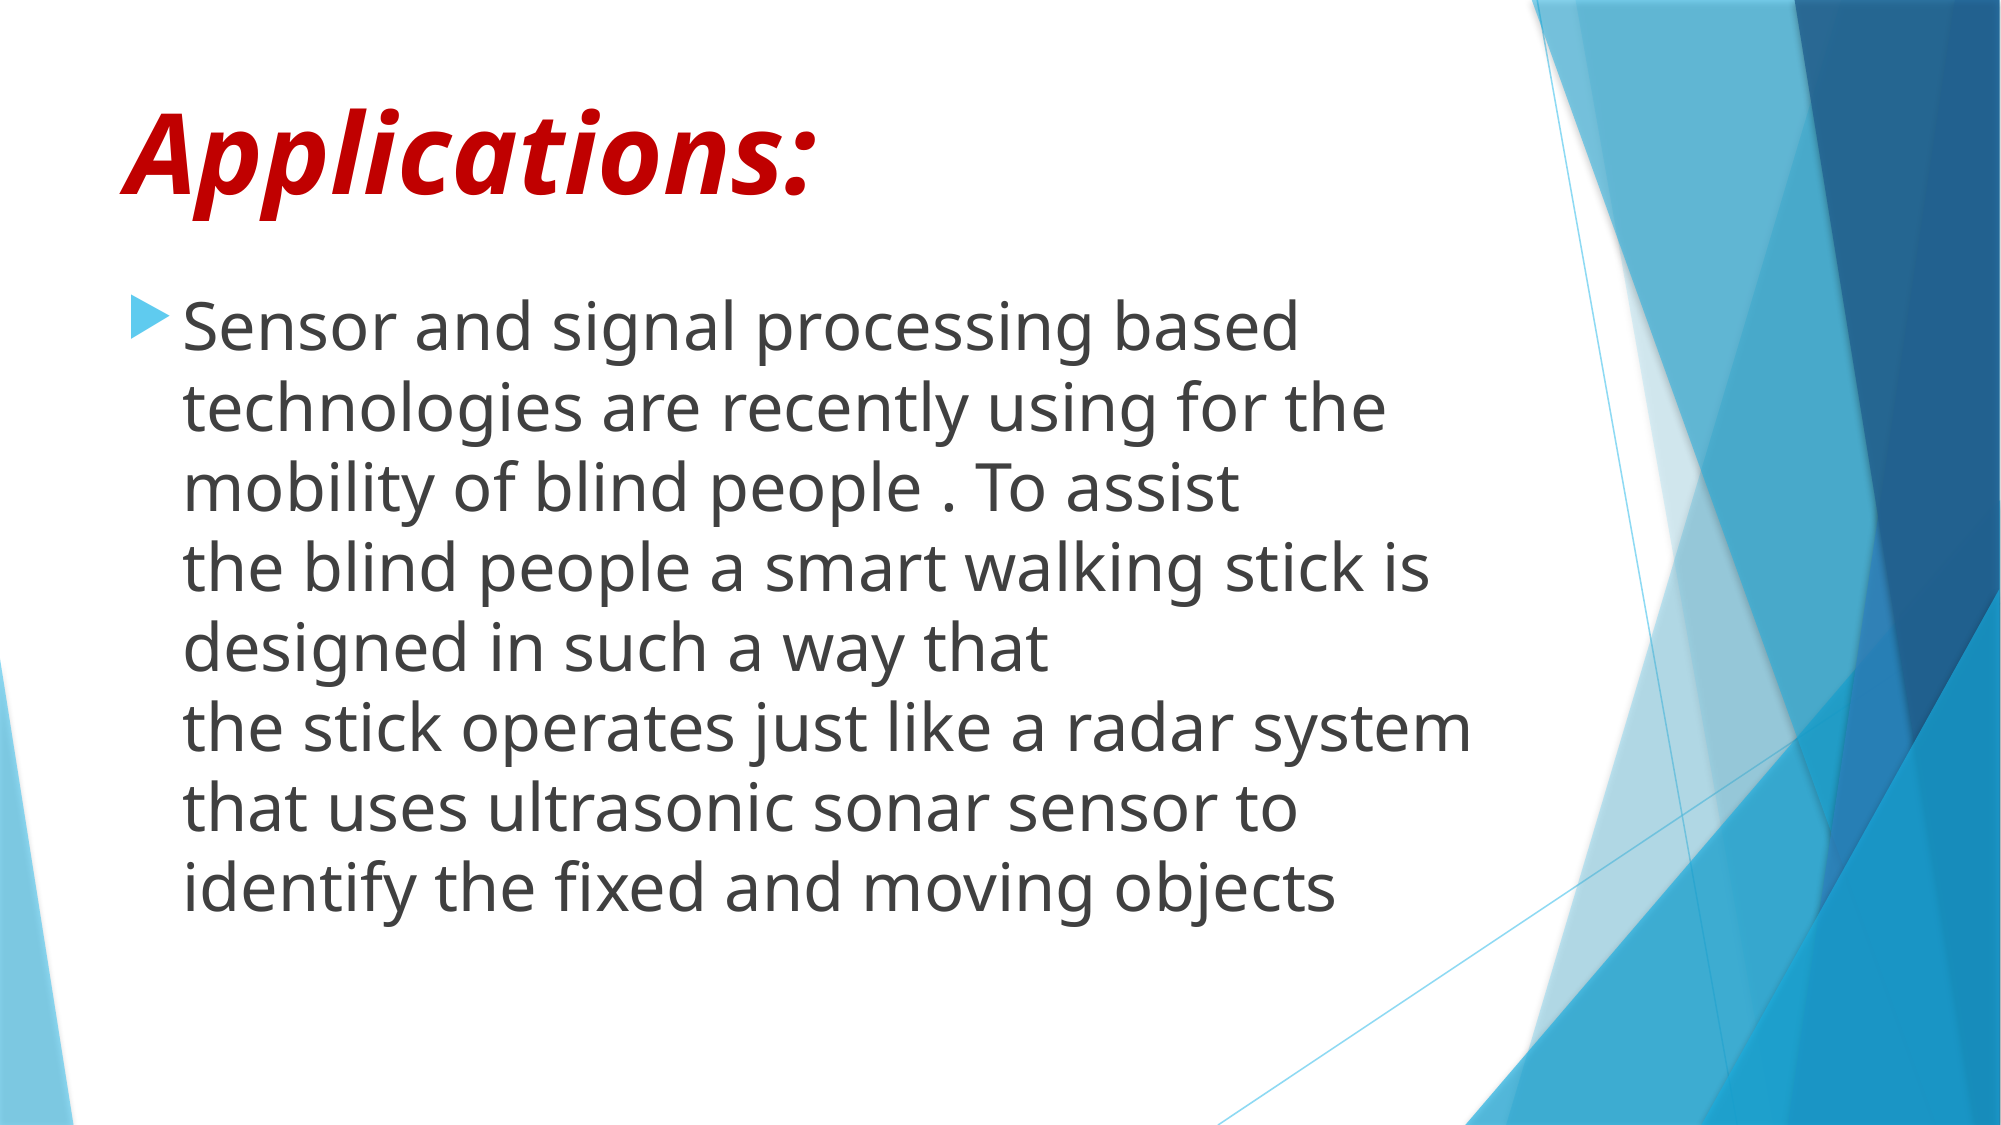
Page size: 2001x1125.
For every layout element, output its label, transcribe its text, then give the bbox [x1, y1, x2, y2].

title Applications: [111, 74, 1522, 213]
list Sensor and signal processing based technologies are recently using for the mobility of blind people . To assist the blind people a smart walking stick is designed in such a way that the stick operates just like a radar system that uses ultrasonic sonar sensor to identify the fixed and moving objects [111, 276, 1522, 991]
